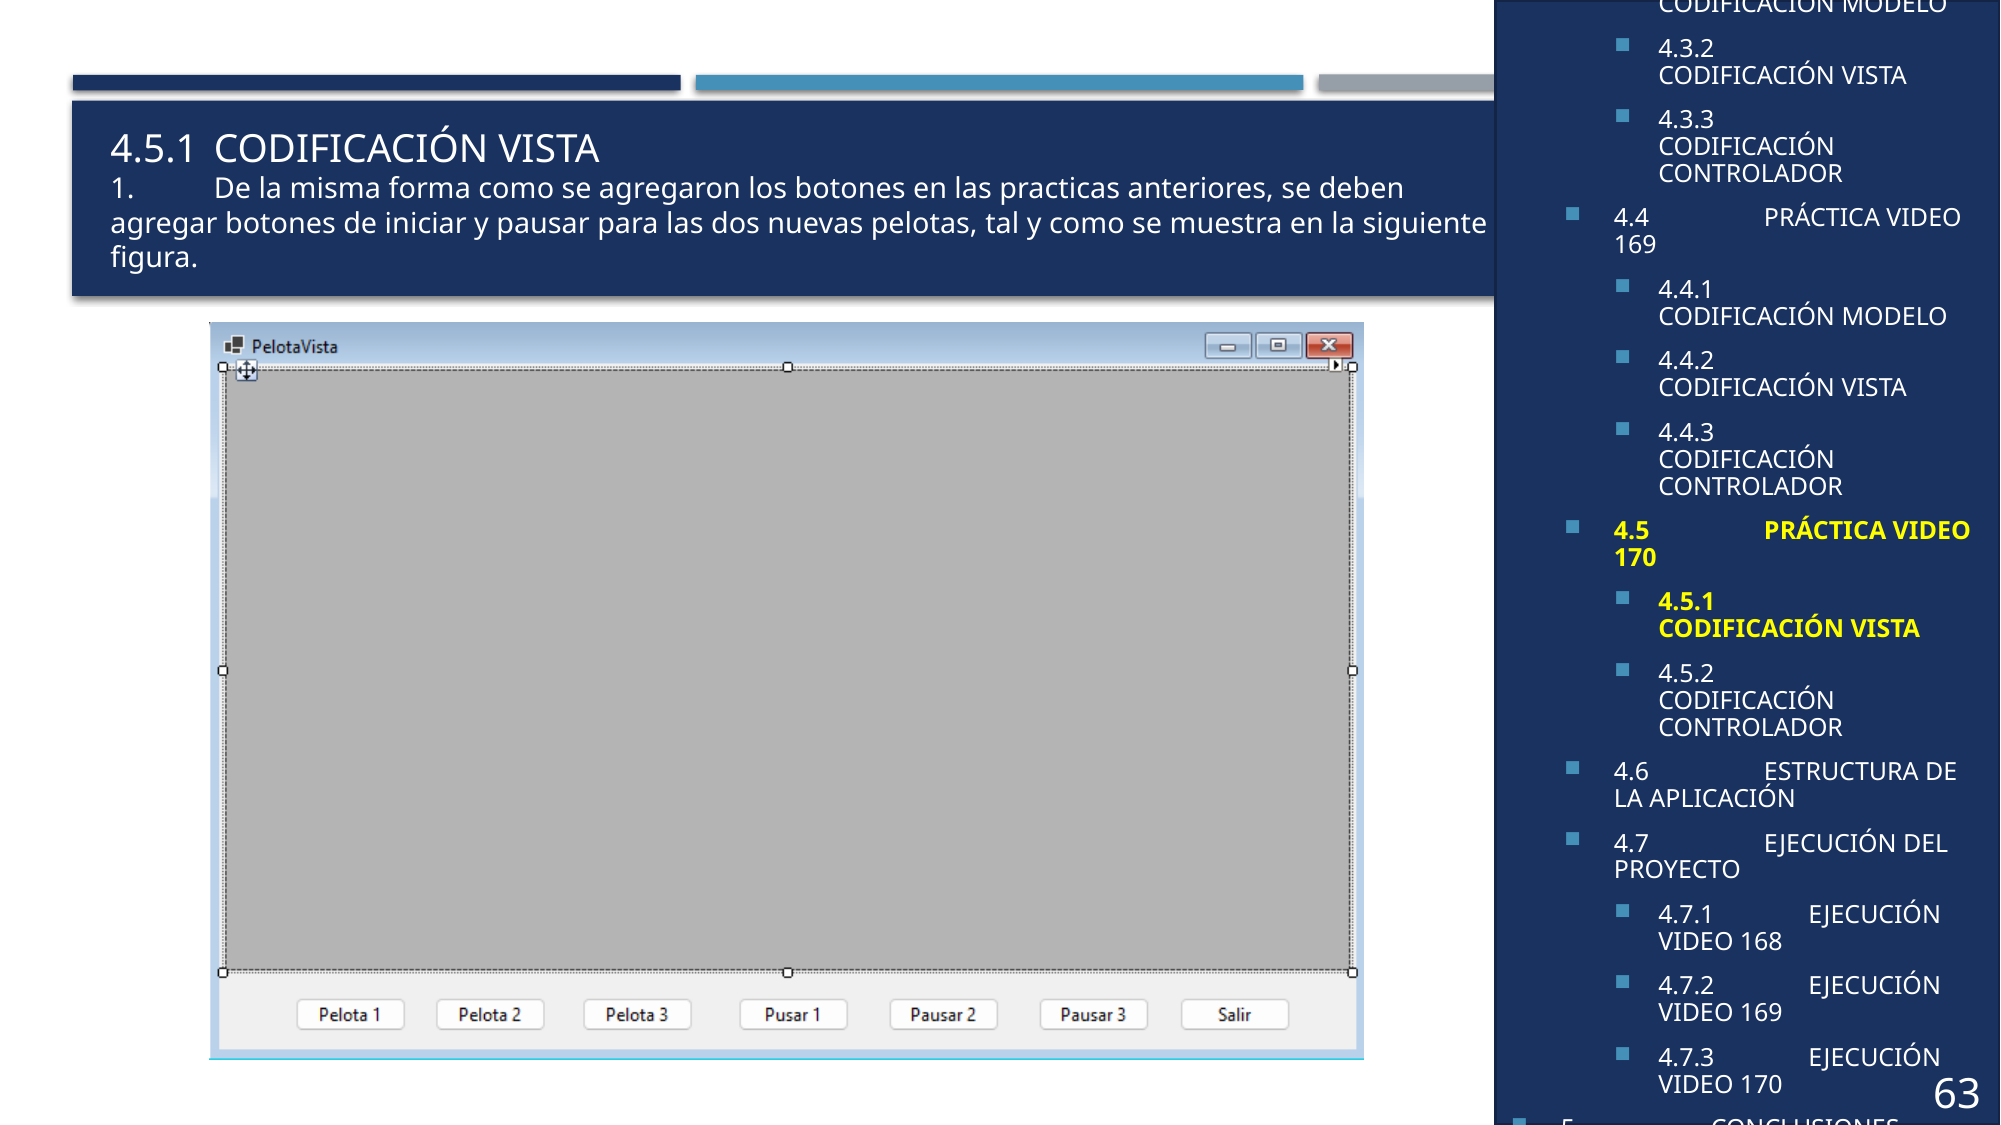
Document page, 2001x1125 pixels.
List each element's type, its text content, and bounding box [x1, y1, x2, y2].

text_box 63 [1919, 1059, 1999, 1125]
picture [208, 322, 1364, 1060]
title 4.5.1 CODIFICACIÓN VISTA 1. De la misma forma como se agregaron los botones en las practicas anteriores, se deben agregar botones de iniciar y pausar para las dos nuevas pelotas, tal y como se muestra en la siguiente figura. [95, 115, 1494, 282]
text_box 4.3 PRÁCTICA VIDEO 168 4.3.1 CODIFICACIÓN MODELO 4.3.2 CODIFICACIÓN VISTA 4.3.3 CODIFICACIÓN CONTROLADOR 4.4 PRÁCTICA VIDEO 169 4.4.1 CODIFICACIÓN MODELO 4.4.2 CODIFICACIÓN VISTA 4.4.3 CODIFICACIÓN CONTROLADOR 4.5 PRÁCTICA VIDEO 170 4.5.1 CODIFICACIÓN VISTA 4.5.2 CODIFICACIÓN CONTROLADOR 4.6 ESTRUCTURA DE LA APLICACIÓN 4.7 EJECUCIÓN DEL PROYECTO 4.7.1 EJECUCIÓN VIDEO 168 4.7.2 EJECUCIÓN VIDEO 169 4.7.3 EJECUCIÓN VIDEO 170 5 CONCLUSIONES 6 RECOMENDACIONES 7 REFERENCIAS [1494, 0, 2000, 1125]
